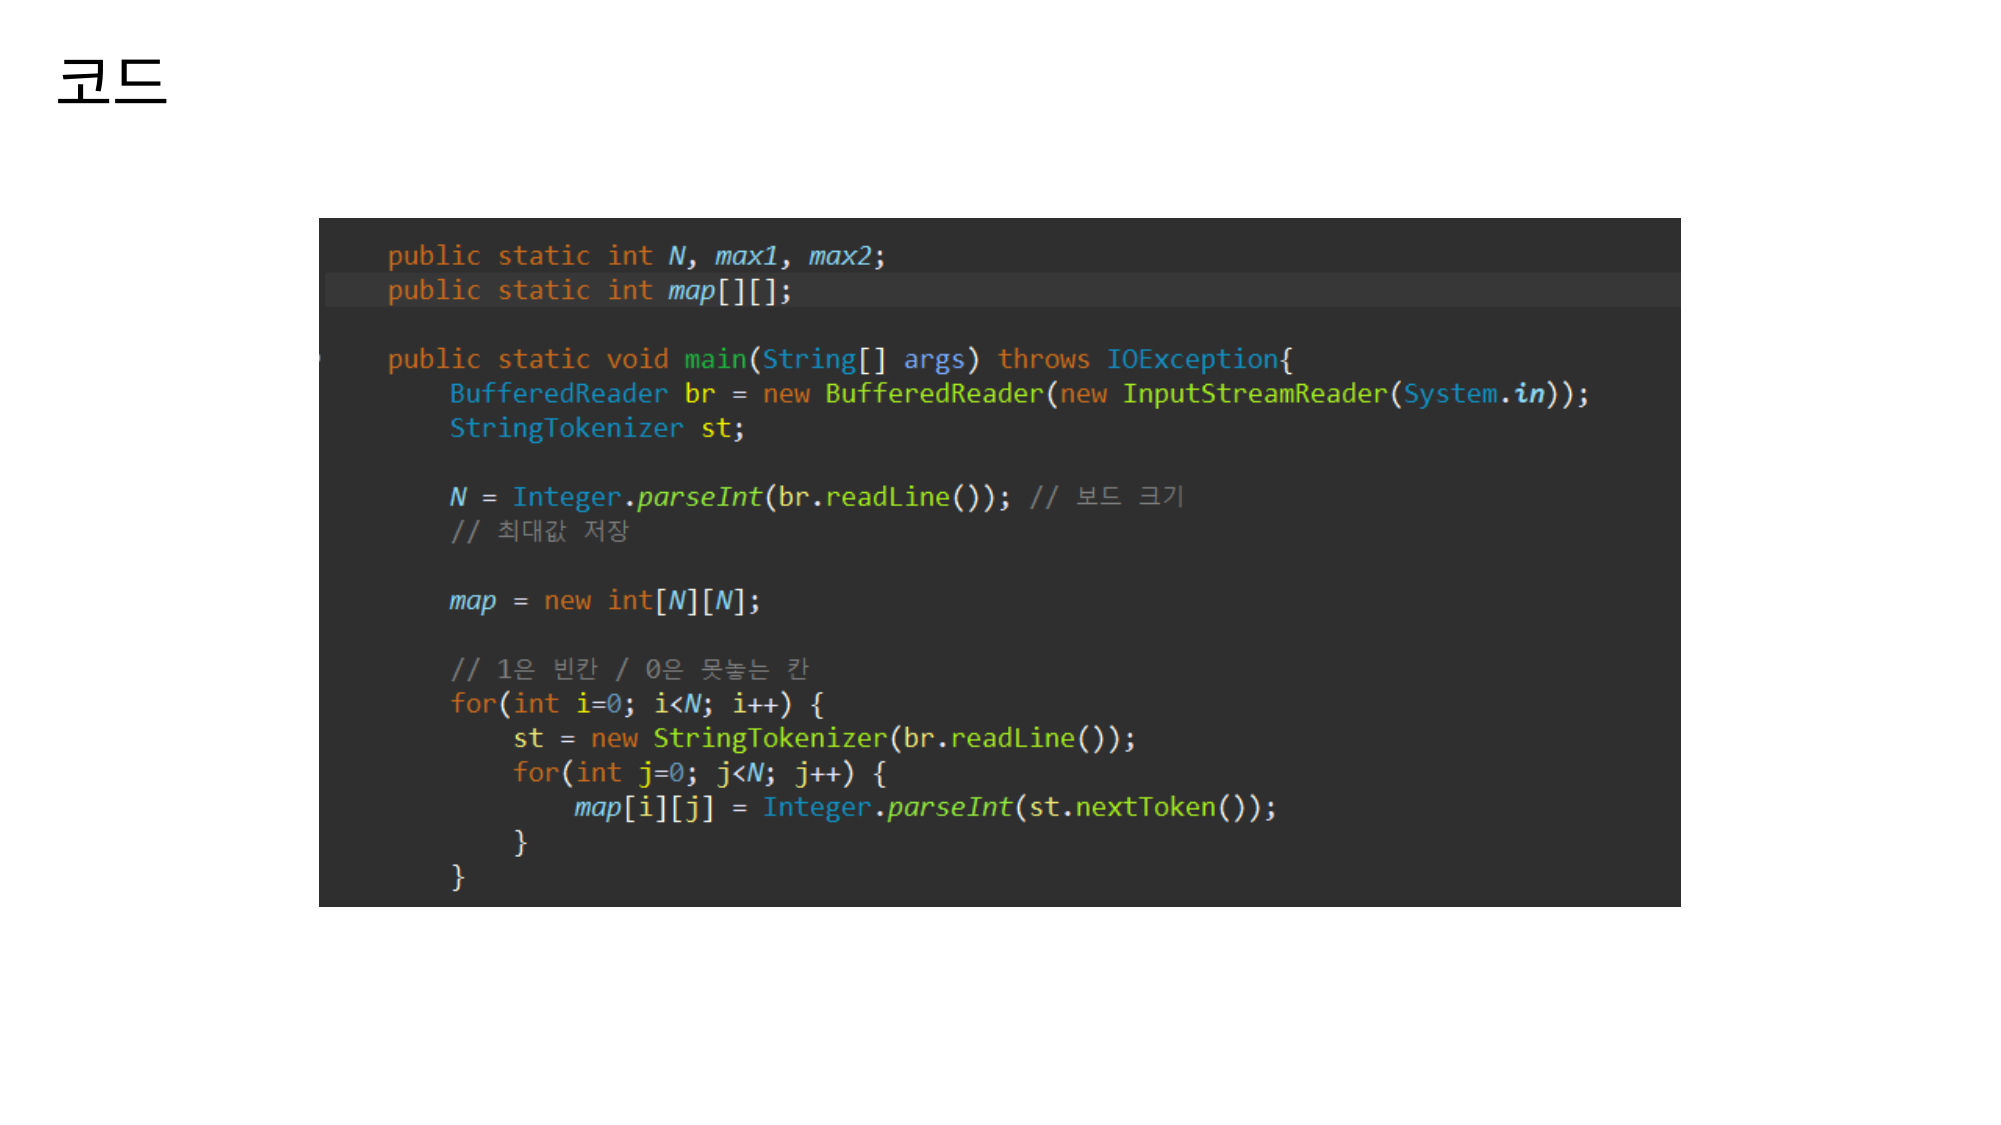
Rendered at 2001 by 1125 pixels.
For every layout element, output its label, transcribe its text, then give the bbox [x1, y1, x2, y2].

picture [319, 218, 1681, 907]
text_box 코드 [40, 36, 493, 127]
